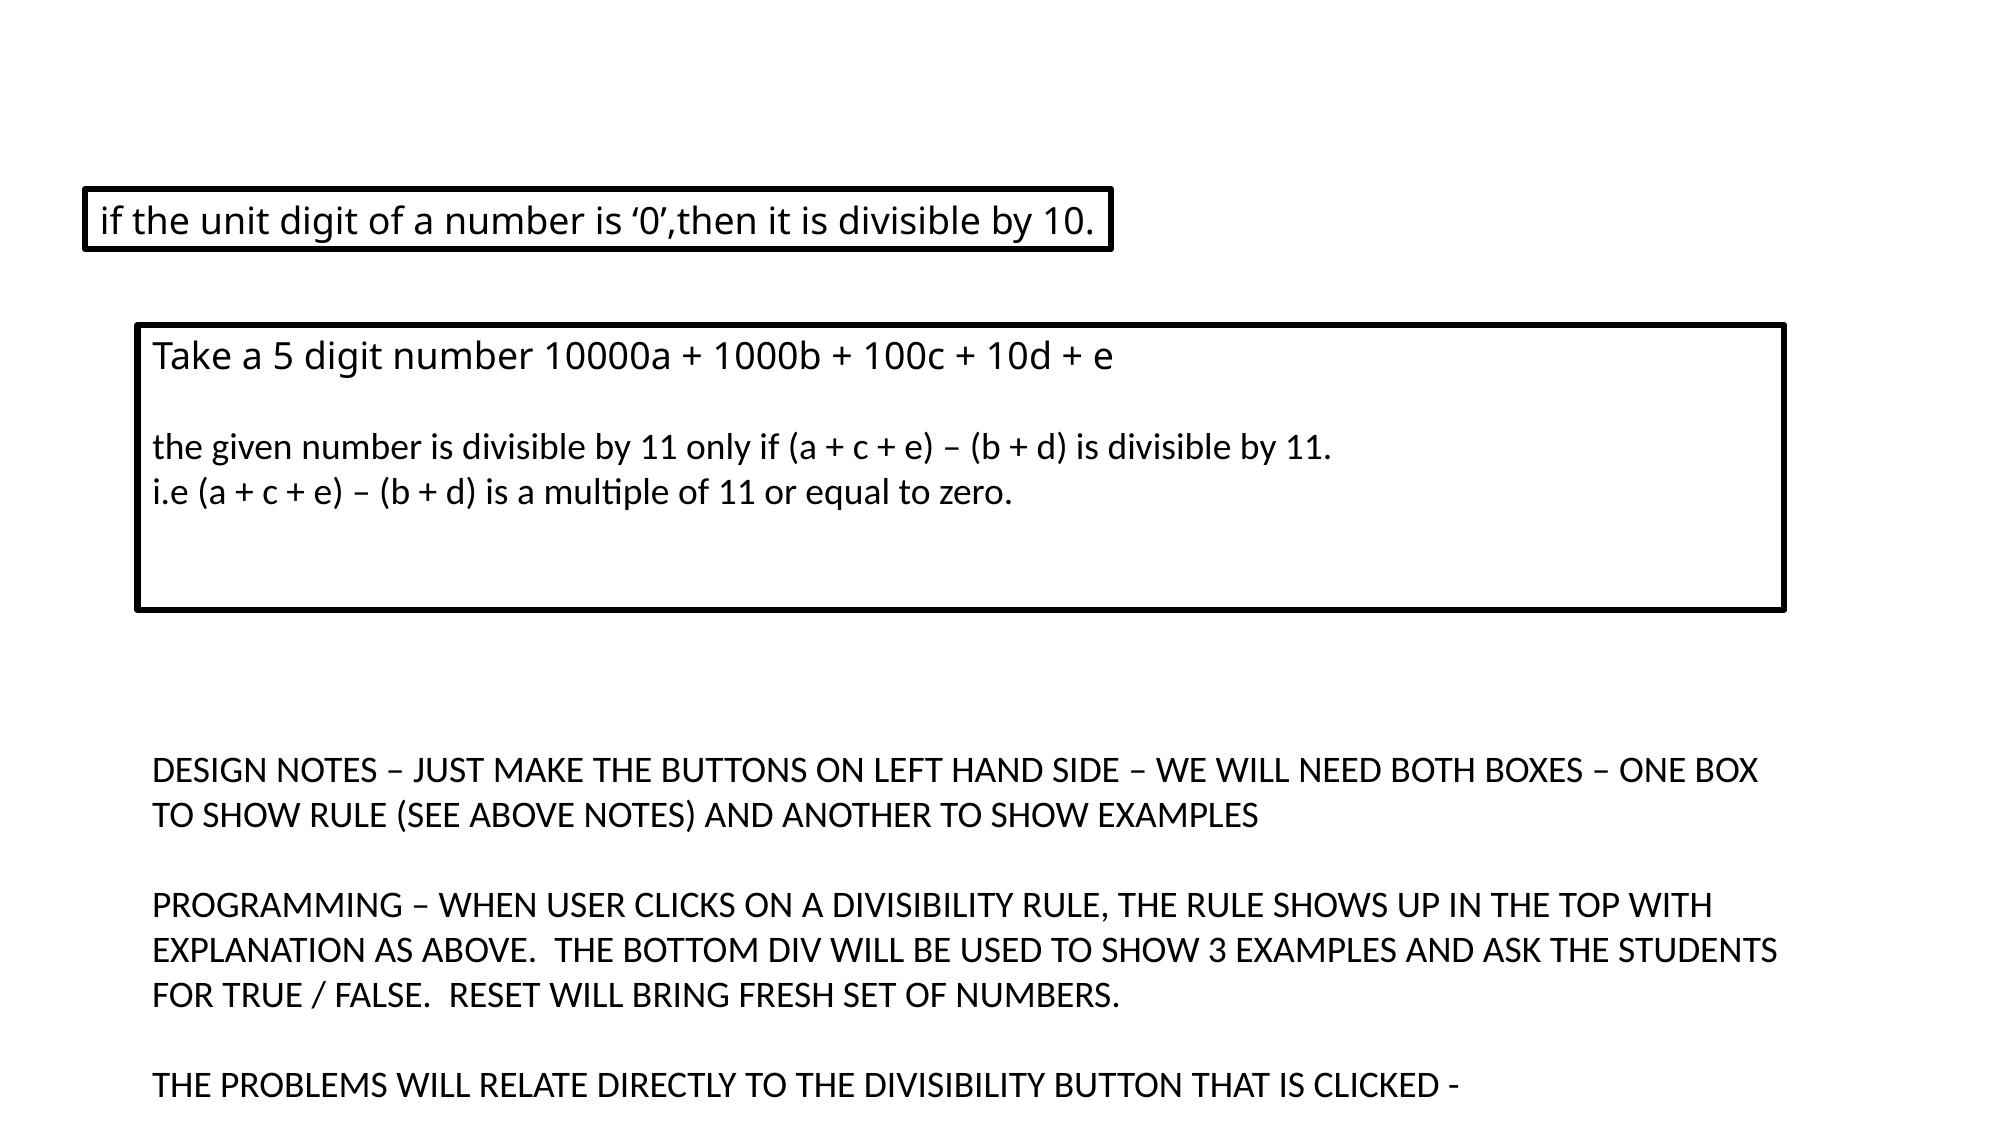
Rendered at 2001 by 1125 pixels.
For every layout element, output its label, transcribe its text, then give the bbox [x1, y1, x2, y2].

text_box Take a 5 digit number 10000a + 1000b + 100c + 10d + e the given number is divisible by 11 only if (a + c + e) – (b + d) is divisible by 11. i.e (a + c + e) – (b + d) is a multiple of 11 or equal to zero. [137, 324, 1785, 610]
text_box DESIGN NOTES – JUST MAKE THE BUTTONS ON LEFT HAND SIDE – WE WILL NEED BOTH BOXES – ONE BOX TO SHOW RULE (SEE ABOVE NOTES) AND ANOTHER TO SHOW EXAMPLES PROGRAMMING – WHEN USER CLICKS ON A DIVISIBILITY RULE, THE RULE SHOWS UP IN THE TOP WITH EXPLANATION AS ABOVE. THE BOTTOM DIV WILL BE USED TO SHOW 3 EXAMPLES AND ASK THE STUDENTS FOR TRUE / FALSE. RESET WILL BRING FRESH SET OF NUMBERS. THE PROBLEMS WILL RELATE DIRECTLY TO THE DIVISIBILITY BUTTON THAT IS CLICKED - [137, 738, 1805, 1113]
text_box if the unit digit of a number is ‘0’,then it is divisible by 10. [85, 189, 1112, 249]
